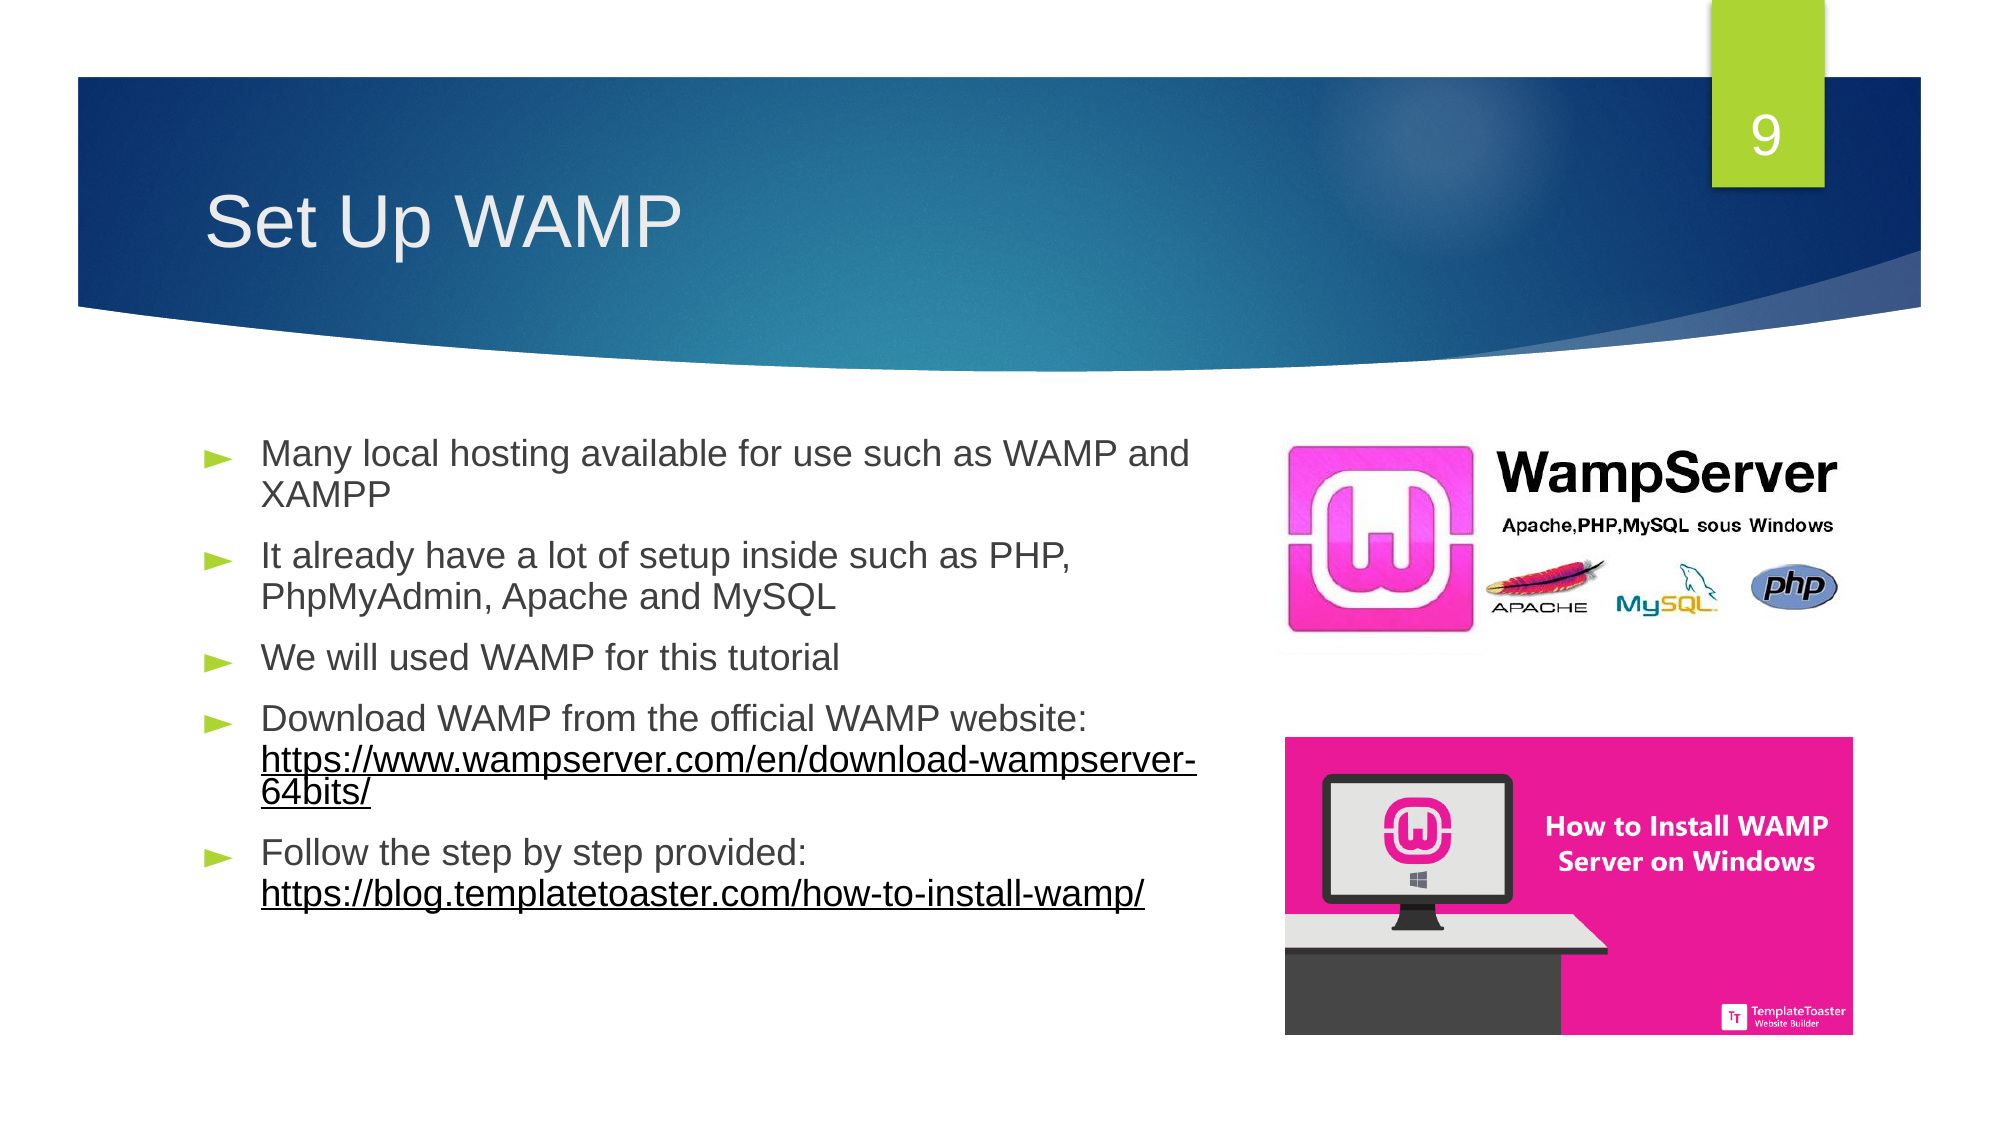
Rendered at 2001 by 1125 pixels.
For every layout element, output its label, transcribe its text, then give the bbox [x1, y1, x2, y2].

slide_number ‹#› [1507, 311, 1749, 355]
picture [1284, 737, 1853, 1035]
picture [1259, 404, 1874, 674]
picture [79, 78, 1920, 371]
title Set Up WAMP [189, 159, 1627, 276]
slide_number ‹#› [1698, 48, 1836, 175]
text_box Many local hosting available for use such as WAMP and XAMPP It already have a lot of setup inside such as PHP, PhpMyAdmin, Apache and MySQL We will used WAMP for this tutorial Download WAMP from the official WAMP website: https://www.wampserver.com/en/download-wampserver-64bits/ Follow the step by step provided: https://blog.templatetoaster.com/how-to-install-wamp/ [189, 427, 1213, 1056]
